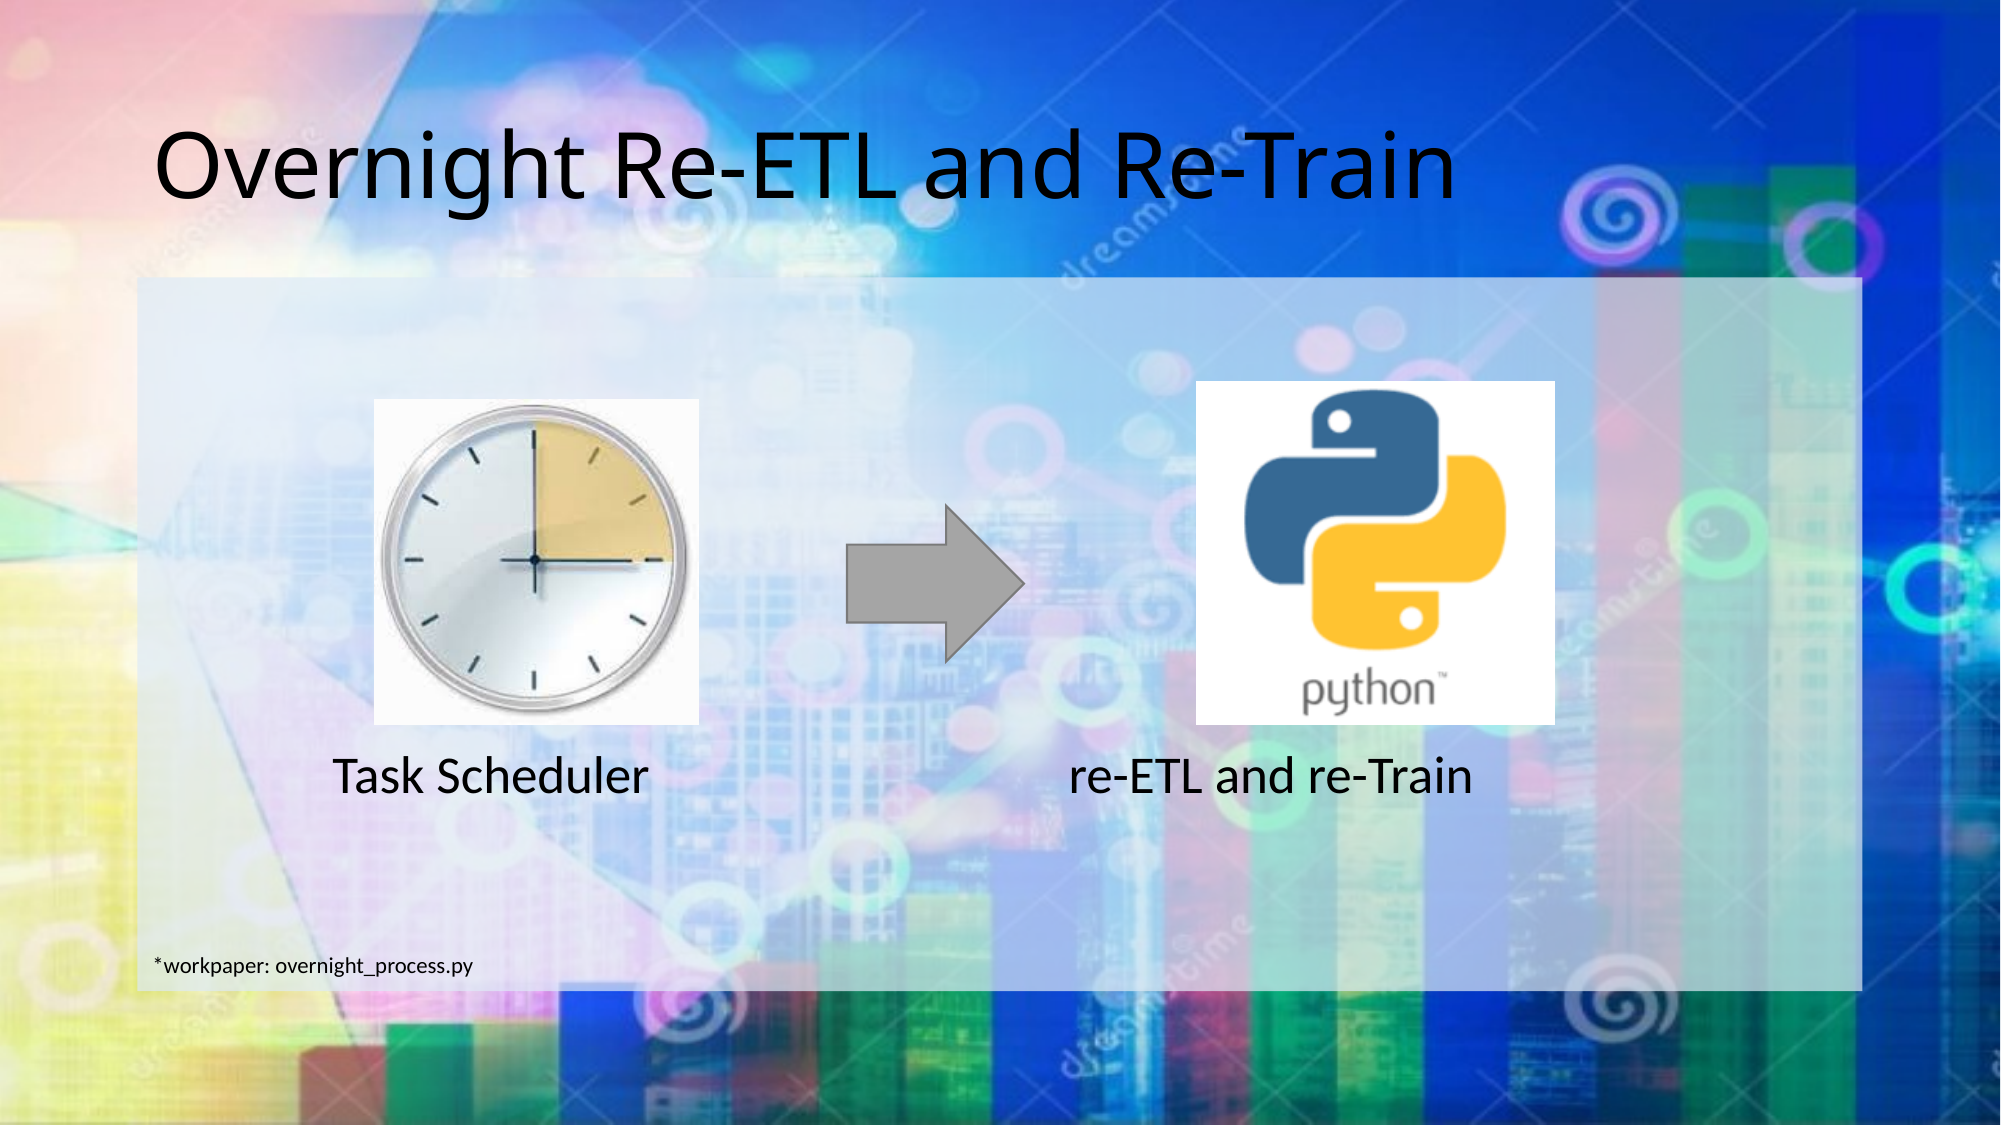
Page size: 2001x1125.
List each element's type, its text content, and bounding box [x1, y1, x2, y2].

text_box [845, 503, 1026, 664]
title Overnight Re-ETL and Re-Train [137, 59, 1863, 277]
picture [0, 0, 2001, 1125]
text_box Task Scheduler re-ETL and re-Train *workpaper: overnight_process.py [137, 277, 1863, 992]
